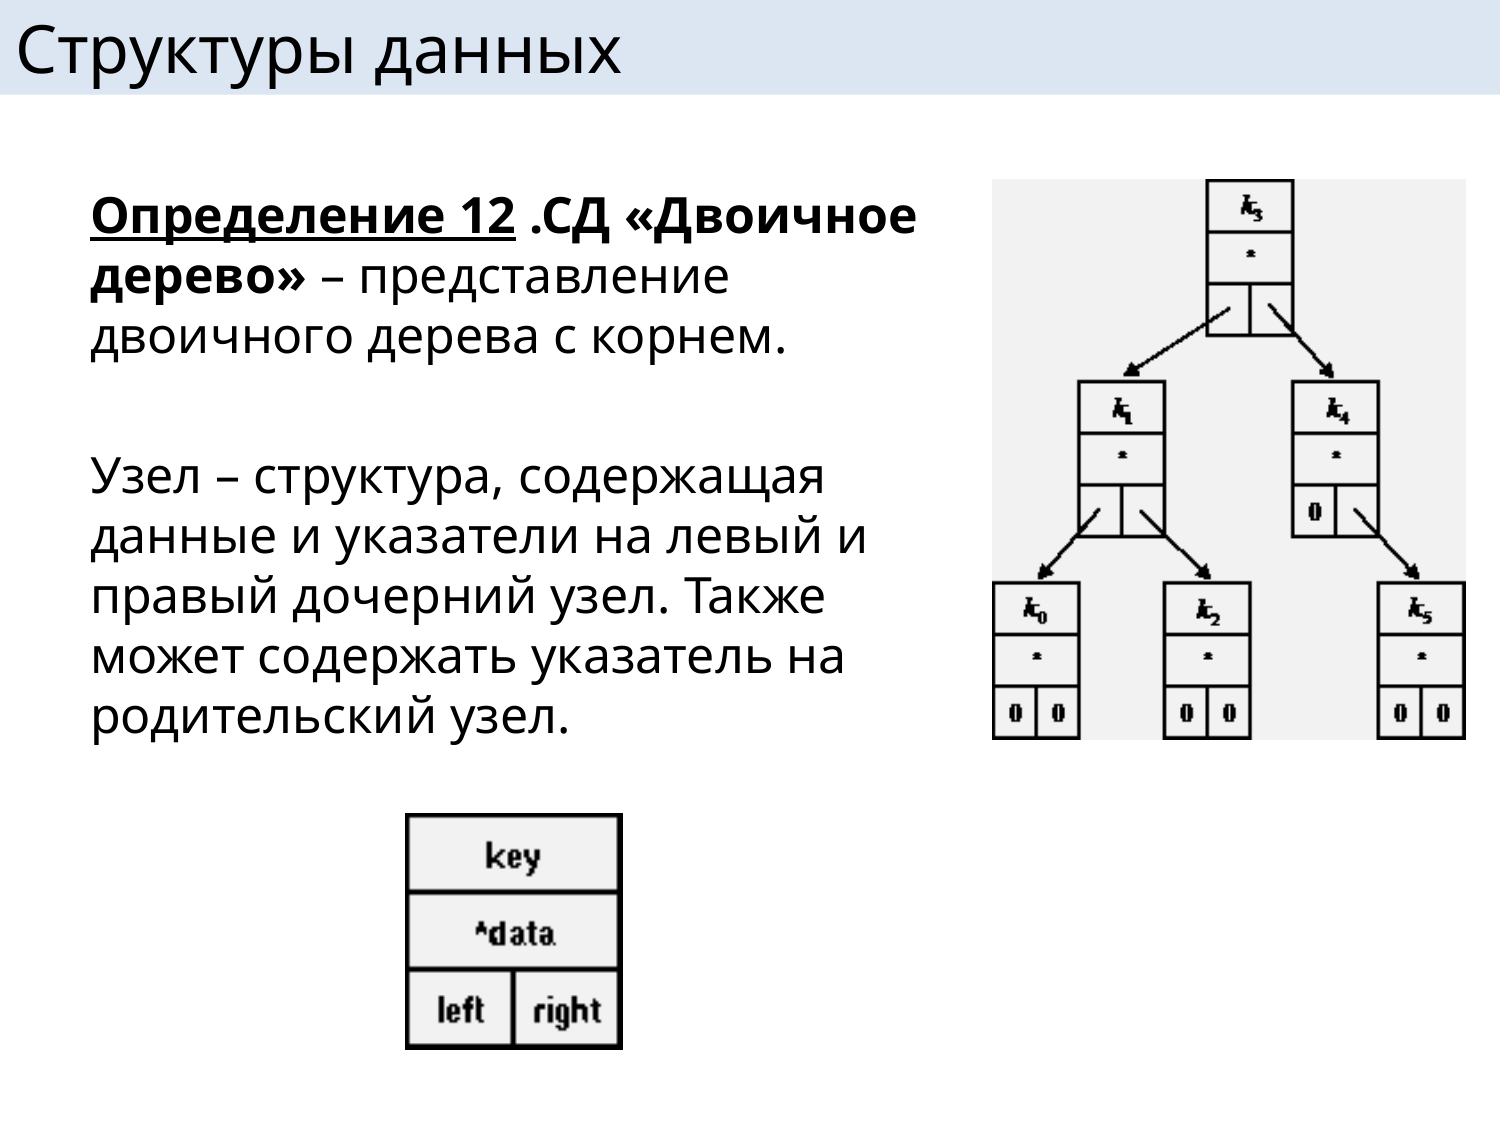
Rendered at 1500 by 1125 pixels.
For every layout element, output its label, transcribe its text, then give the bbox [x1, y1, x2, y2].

list Определение 12 .СД «Двоичное дерево» – представление двоичного дерева с корнем. Узел – структура, содержащая данные и указатели на левый и правый дочерний узел. Также может содержать указатель на родительский узел. [75, 175, 993, 874]
picture [405, 813, 624, 1050]
picture [991, 179, 1466, 741]
title Структуры данных [0, 0, 1500, 95]
